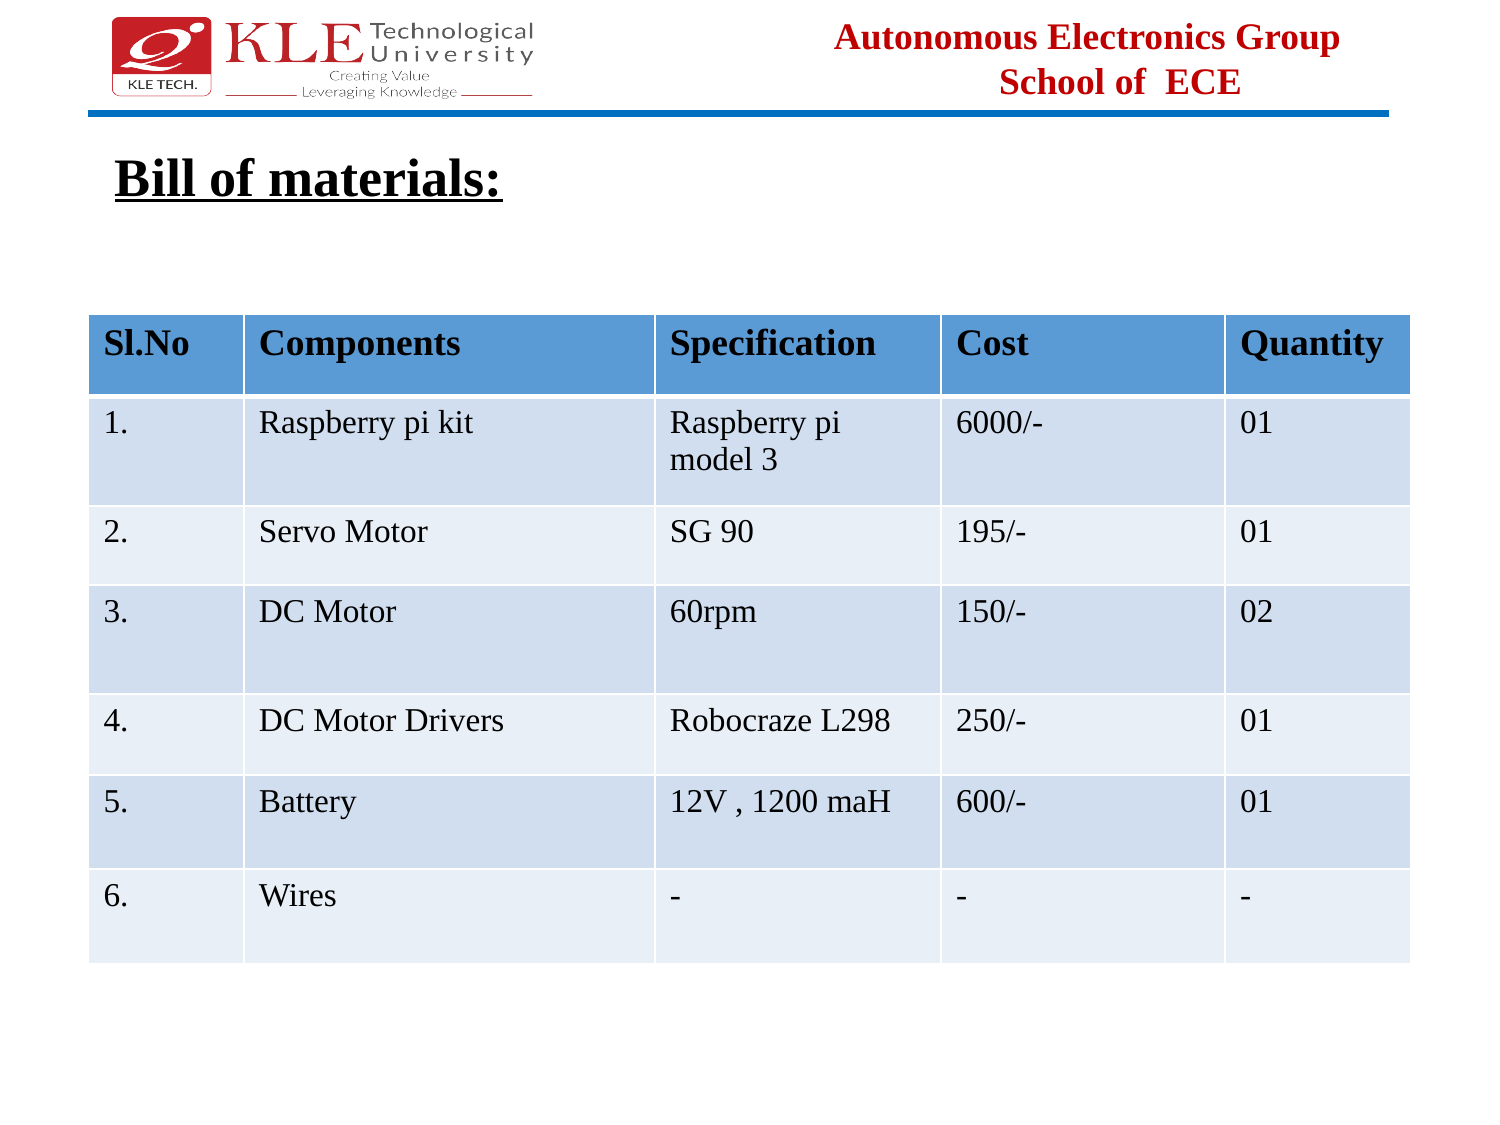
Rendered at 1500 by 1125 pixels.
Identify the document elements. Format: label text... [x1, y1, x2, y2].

text_box Autonomous Electronics Group School of ECE [774, 4, 1400, 108]
table_cell 2. [89, 507, 243, 584]
table_cell 600/- [942, 776, 1224, 868]
text_box Bill of materials: [100, 134, 525, 215]
table_cell 01 [1226, 399, 1410, 505]
table_cell Robocraze L298 [656, 695, 940, 774]
table_cell 01 [1226, 776, 1410, 868]
table_cell Servo Motor [245, 507, 654, 584]
table_cell 60rpm [656, 586, 940, 693]
table_header Quantity [1226, 315, 1410, 394]
table_cell 4. [89, 695, 243, 774]
table_cell Raspberry pi kit [245, 399, 654, 505]
table_cell DC Motor [245, 586, 654, 693]
table_cell 01 [1226, 695, 1410, 774]
table_cell Battery [245, 776, 654, 868]
table_cell 150/- [942, 586, 1224, 693]
table_header Specification [656, 315, 940, 394]
table_header Sl.No [89, 315, 243, 394]
table_cell 195/- [942, 507, 1224, 584]
table_header Cost [942, 315, 1224, 394]
table_cell - [1226, 870, 1410, 963]
table_cell DC Motor Drivers [245, 695, 654, 774]
table_cell SG 90 [656, 507, 940, 584]
table_cell 12V , 1200 maH [656, 776, 940, 868]
table_cell 01 [1226, 507, 1410, 584]
table_cell 3. [89, 586, 243, 693]
table_cell 1. [89, 399, 243, 505]
table_cell - [942, 870, 1224, 963]
table_cell 6. [89, 870, 243, 963]
table_cell 02 [1226, 586, 1410, 693]
table_cell 5. [89, 776, 243, 868]
table_cell 250/- [942, 695, 1224, 774]
table_header Components [245, 315, 654, 394]
picture [112, 12, 538, 100]
table_cell 6000/- [942, 399, 1224, 505]
table_cell Wires [245, 870, 654, 963]
table_cell - [656, 870, 940, 963]
table_cell Raspberry pi model 3 [656, 399, 940, 505]
